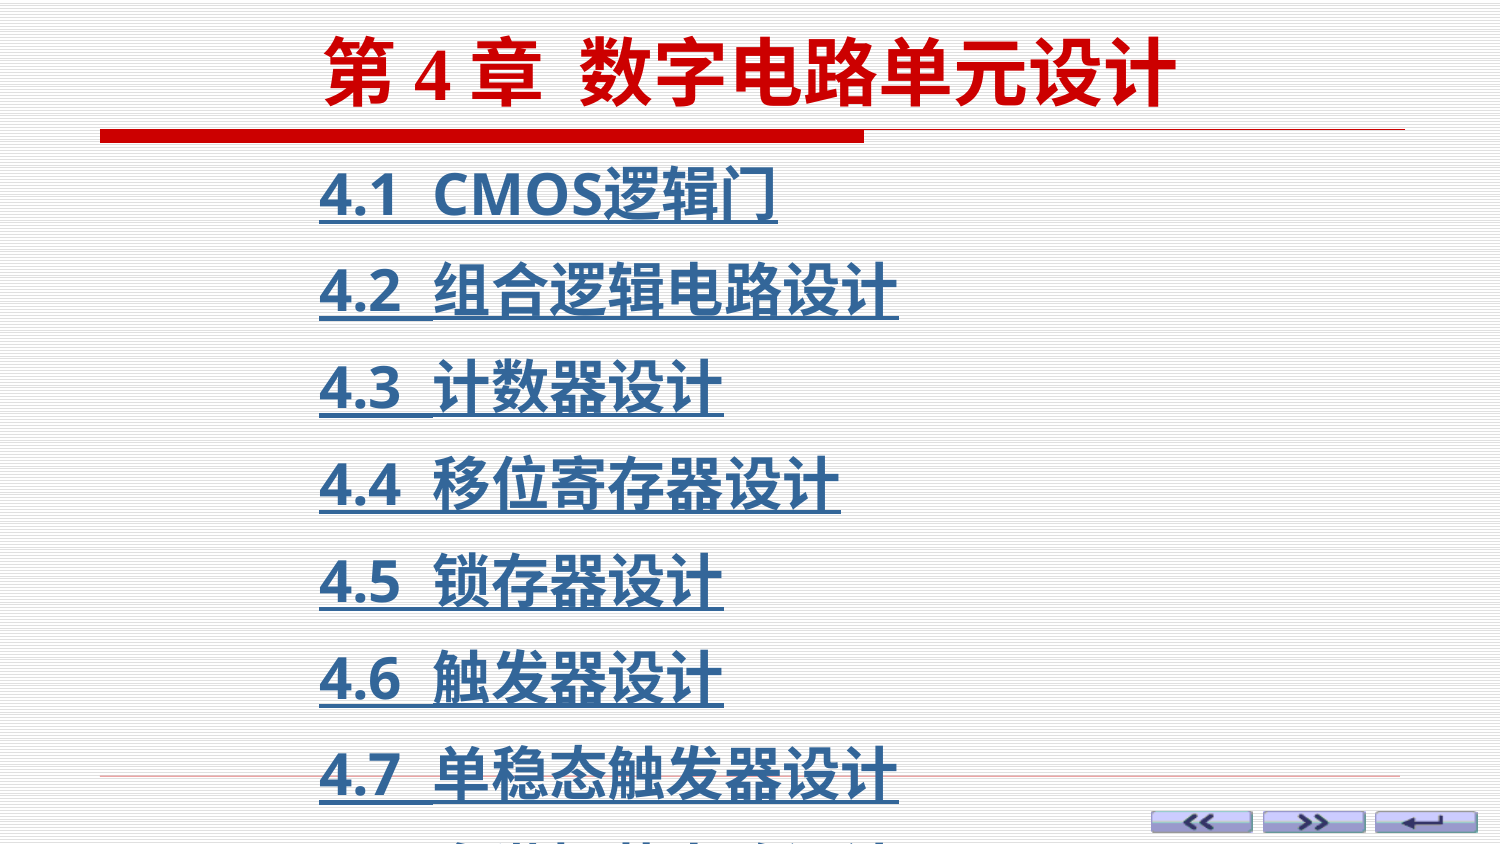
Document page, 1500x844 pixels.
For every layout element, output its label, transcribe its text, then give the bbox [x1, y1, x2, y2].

picture [1263, 811, 1366, 833]
text_box 第4章 数字电路单元设计 [88, 0, 1412, 141]
picture [1375, 811, 1478, 833]
text_box 4.1 CMOS逻辑门 4.2 组合逻辑电路设计 4.3 计数器设计 4.4 移位寄存器设计 4.5 锁存器设计 4.6 触发器设计 4.7 单稳态触发器设计 4.8 多谐振荡电路设计 4.9 模拟开关设计 4.10 555定时器设计 [304, 149, 1231, 708]
picture [1151, 811, 1253, 833]
